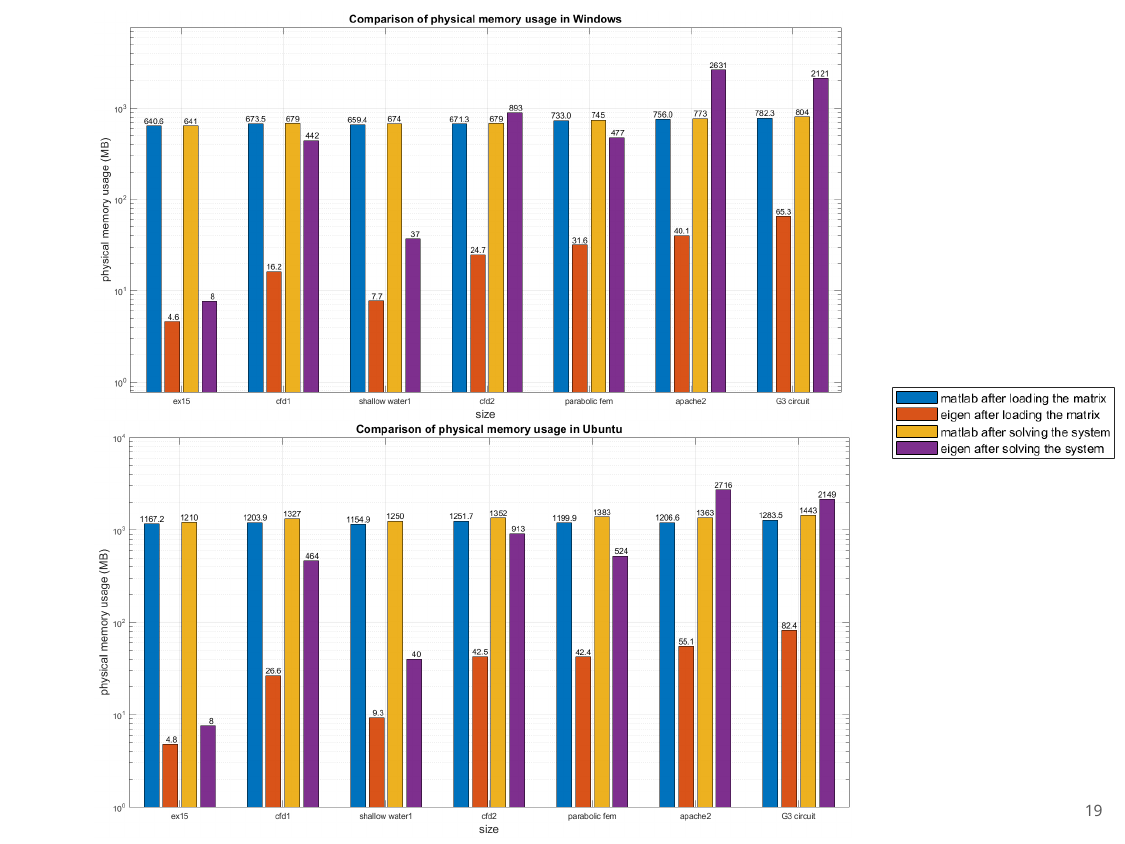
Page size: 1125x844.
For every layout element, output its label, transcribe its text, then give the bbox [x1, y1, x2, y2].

picture [890, 383, 1118, 460]
picture [94, 11, 852, 838]
slide_number 19 [1050, 779, 1118, 844]
